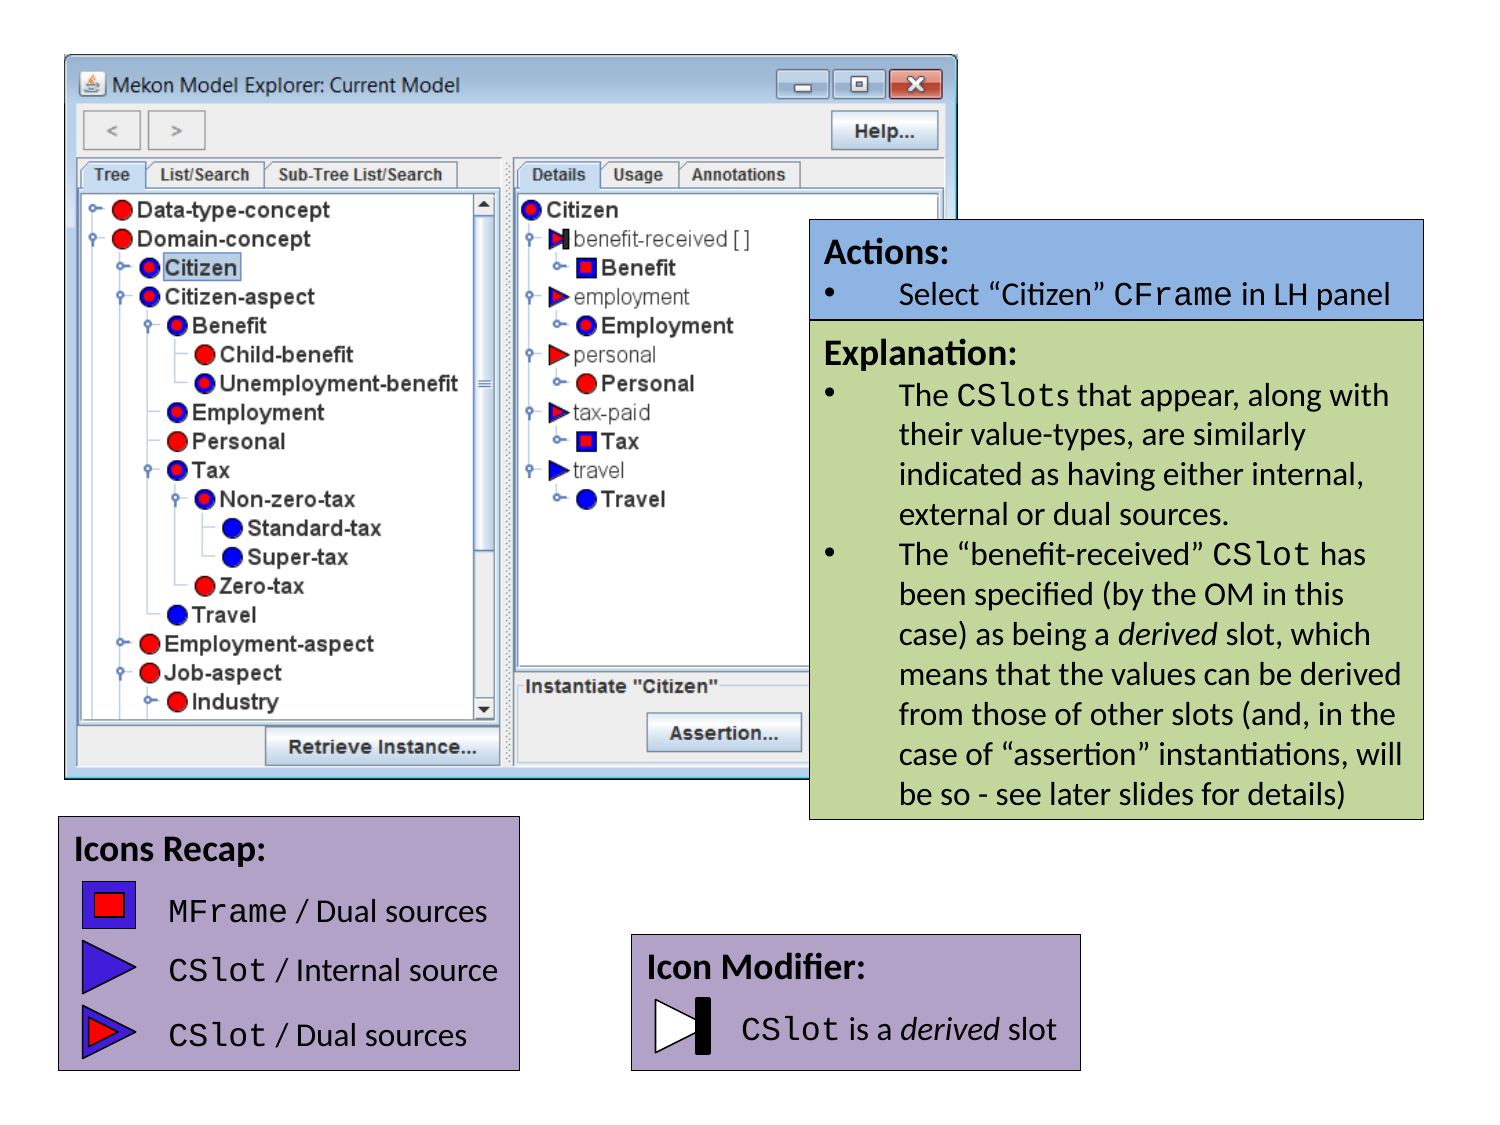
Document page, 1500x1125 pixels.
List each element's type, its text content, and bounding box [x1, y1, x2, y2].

text_box [80, 938, 138, 996]
text_box CSlot is a derived slot [726, 999, 1081, 1065]
text_box [86, 1015, 121, 1049]
text_box MFrame / Dual sources [153, 881, 508, 935]
text_box [92, 891, 126, 919]
text_box Explanation: The CSlots that appear, along with their value-types, are similarly indicated as having either internal, external or dual sources. The “benefit-received” CSlot has been specified (by the OM in this case) as being a derived slot, which means that the values can be derived from those of other slots (and, in the case of “assertion” instantiations, will be so - see later slides for details) [809, 320, 1424, 820]
text_box [80, 1003, 138, 1061]
picture [64, 54, 958, 780]
text_box CSlot / Dual sources [153, 1005, 520, 1071]
text_box Icons Recap: [58, 816, 520, 1071]
text_box [695, 997, 711, 1055]
text_box Icon Modifier: [631, 934, 1081, 1071]
text_box Actions: Select “Citizen” CFrame in LH panel [963, 219, 1424, 320]
text_box [653, 997, 695, 1055]
text_box CSlot / Internal source [153, 940, 520, 1000]
text_box [80, 879, 138, 931]
